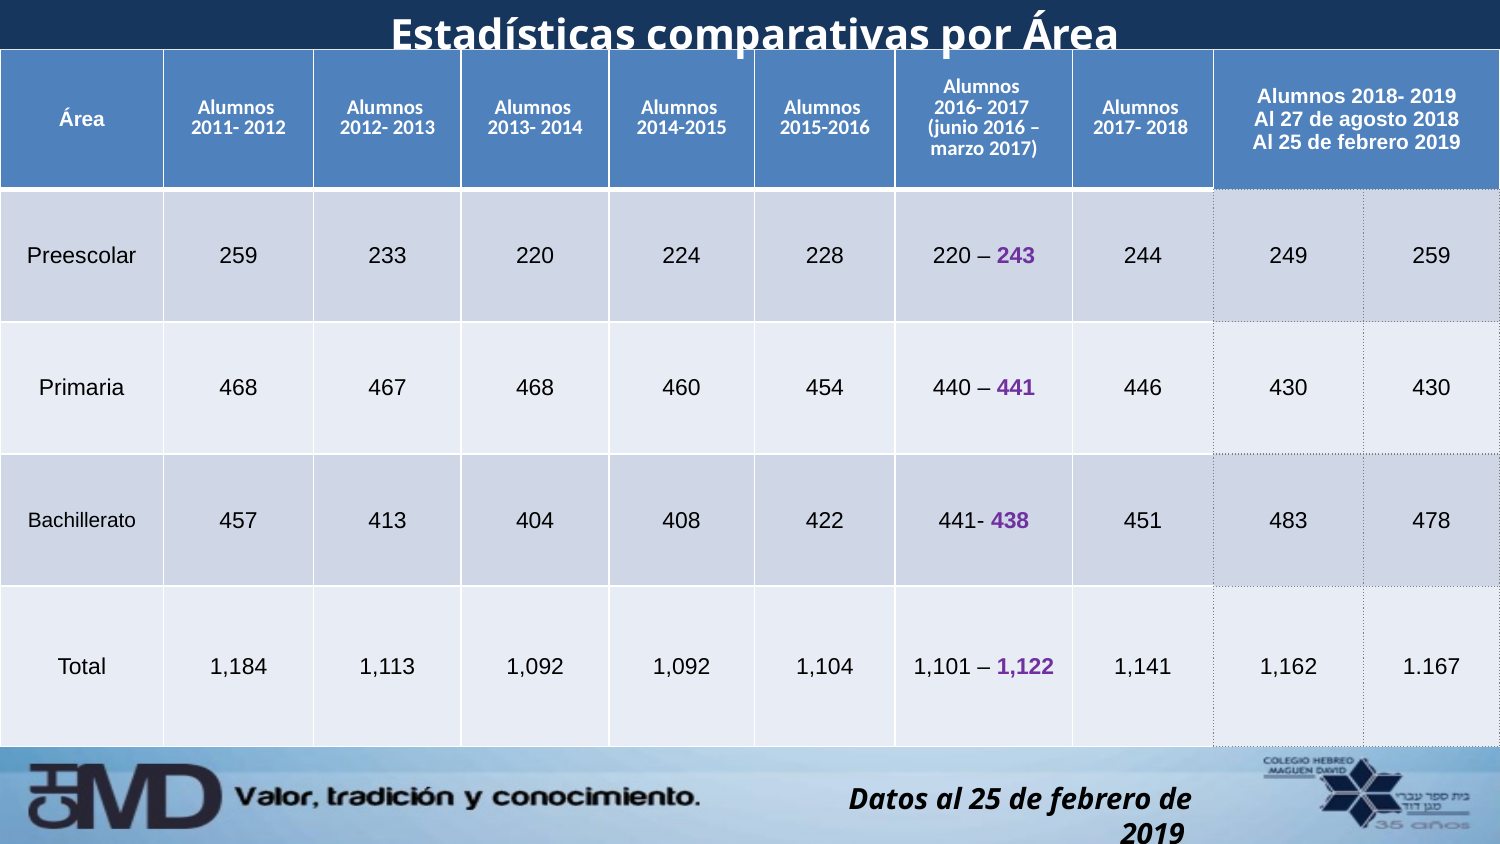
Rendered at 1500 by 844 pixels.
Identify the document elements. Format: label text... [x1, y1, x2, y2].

table_cell 440 – 441 [896, 323, 1072, 453]
table_cell 228 [755, 192, 894, 321]
table_header Alumnos 2016- 2017 (junio 2016 – marzo 2017) [896, 50, 1072, 187]
table_header Área [1, 50, 163, 187]
table_header Alumnos 2017- 2018 [1073, 50, 1213, 187]
table_header Alumnos 2018- 2019 Al 27 de agosto 2018 Al 25 de febrero 2019 [1214, 50, 1499, 189]
table_cell 1,162 [1213, 586, 1363, 747]
text_box Datos al 25 de febrero de 2019 [804, 772, 1208, 811]
table_cell 224 [610, 192, 754, 321]
table_cell 220 [462, 192, 608, 321]
table_cell 1,092 [610, 587, 754, 746]
table_cell 1,184 [164, 587, 313, 746]
table_cell 404 [462, 455, 608, 585]
table_header Alumnos 2011- 2012 [164, 50, 313, 187]
table_cell Total [1, 587, 163, 746]
table_cell 220 – 243 [896, 192, 1072, 321]
table_cell 233 [314, 192, 460, 321]
table_cell 244 [1073, 192, 1213, 321]
table_cell 249 [1213, 189, 1363, 322]
table_cell 478 [1363, 454, 1500, 586]
table_cell 1,101 – 1,122 [896, 587, 1072, 746]
table_cell 259 [1363, 189, 1500, 322]
table_cell 1,141 [1073, 587, 1213, 746]
table_cell 259 [164, 192, 313, 321]
table_header Alumnos 2012- 2013 [314, 50, 460, 187]
table_header Alumnos 2014-2015 [610, 50, 754, 187]
table_cell 1,113 [314, 587, 460, 746]
table_cell 446 [1073, 323, 1213, 453]
table_header Alumnos 2013- 2014 [462, 50, 608, 187]
table_cell Preescolar [1, 192, 163, 321]
table_cell 1,104 [755, 587, 894, 746]
table_cell Primaria [1, 323, 163, 453]
table_cell 483 [1213, 454, 1363, 586]
table_cell 430 [1213, 322, 1363, 454]
table_cell 468 [462, 323, 608, 453]
table_cell 422 [755, 455, 894, 585]
table_cell 441- 438 [896, 455, 1072, 585]
table_cell 451 [1073, 455, 1213, 585]
table_cell 467 [314, 323, 460, 453]
table_cell 430 [1363, 322, 1500, 454]
table_header Alumnos 2015-2016 [755, 50, 894, 187]
table_cell 408 [610, 455, 754, 585]
text_box Estadísticas comparativas por Área [0, 0, 1500, 50]
table_cell 1,092 [462, 587, 608, 746]
table_cell 468 [164, 323, 313, 453]
table_cell Bachillerato [1, 455, 163, 585]
table_cell 454 [755, 323, 894, 453]
table_cell 457 [164, 455, 313, 585]
table_cell 460 [610, 323, 754, 453]
table_cell 413 [314, 455, 460, 585]
picture [0, 747, 1500, 844]
table_cell 1.167 [1363, 586, 1500, 747]
